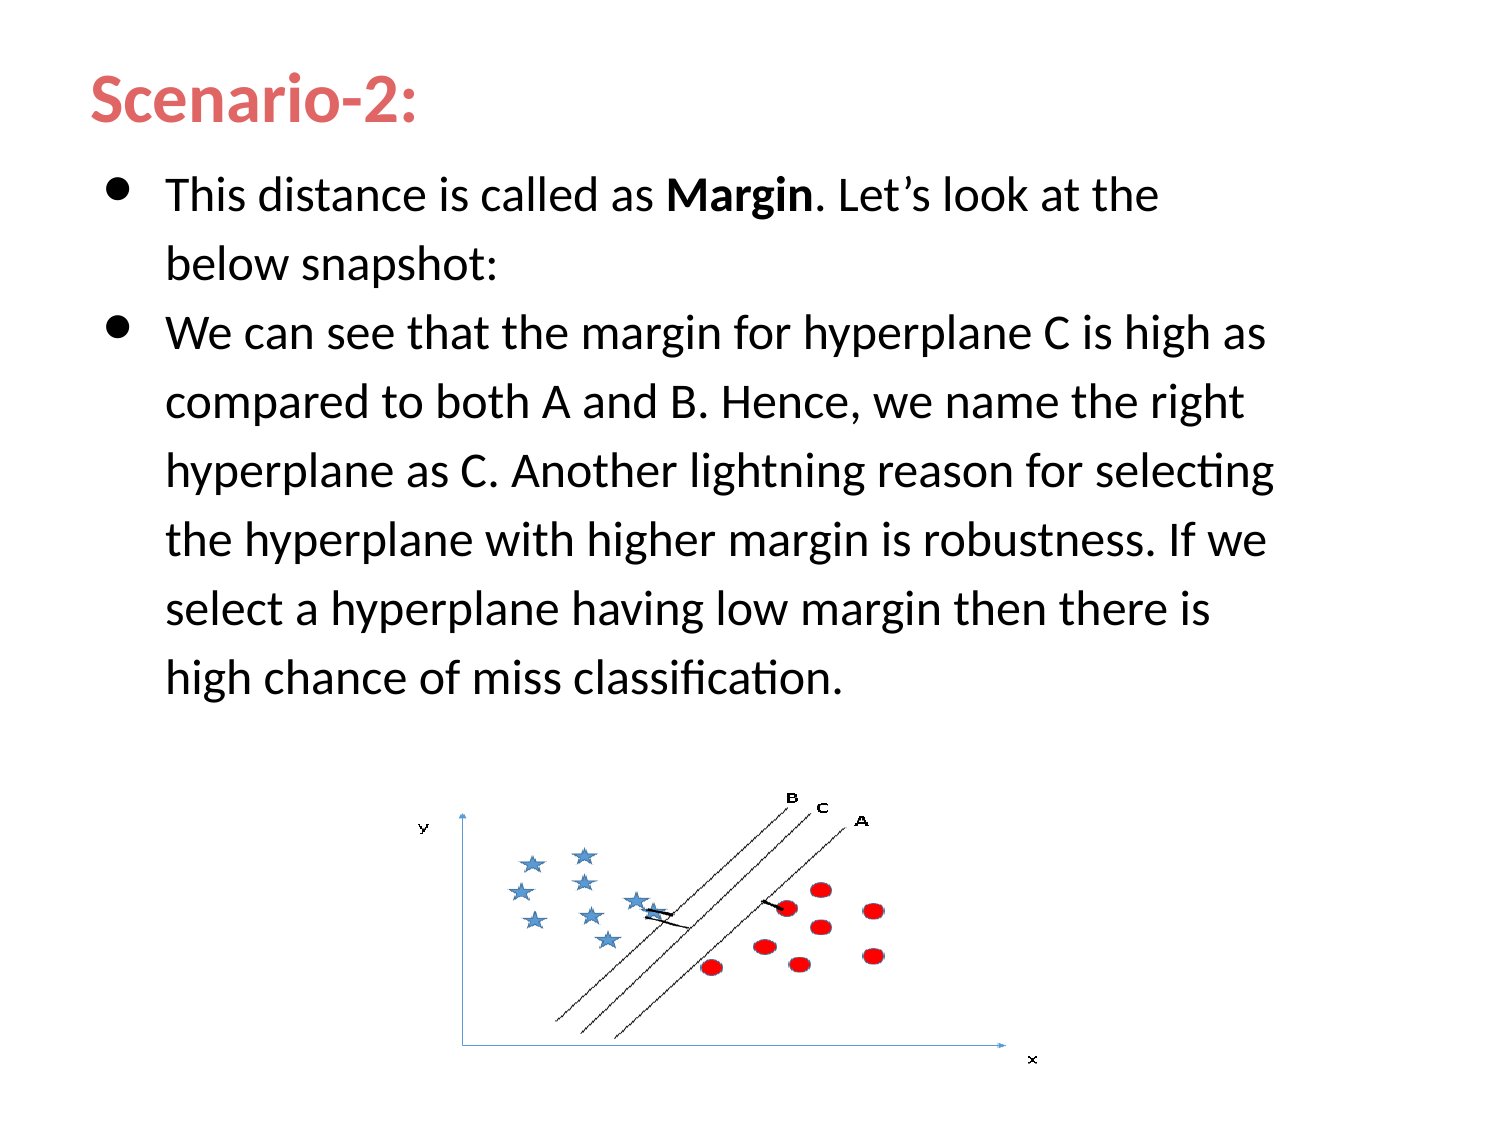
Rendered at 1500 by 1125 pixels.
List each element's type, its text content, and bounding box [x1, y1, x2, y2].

list This distance is called as Margin. Let’s look at the below snapshot: We can see that the margin for hyperplane C is high as compared to both A and B. Hence, we name the right hyperplane as C. Another lightning reason for selecting the hyperplane with higher margin is robustness. If we select a hyperplane having low margin then there is high chance of miss classification. [75, 144, 1293, 1107]
title Scenario-2: [75, 0, 1425, 188]
picture [367, 760, 1053, 1071]
